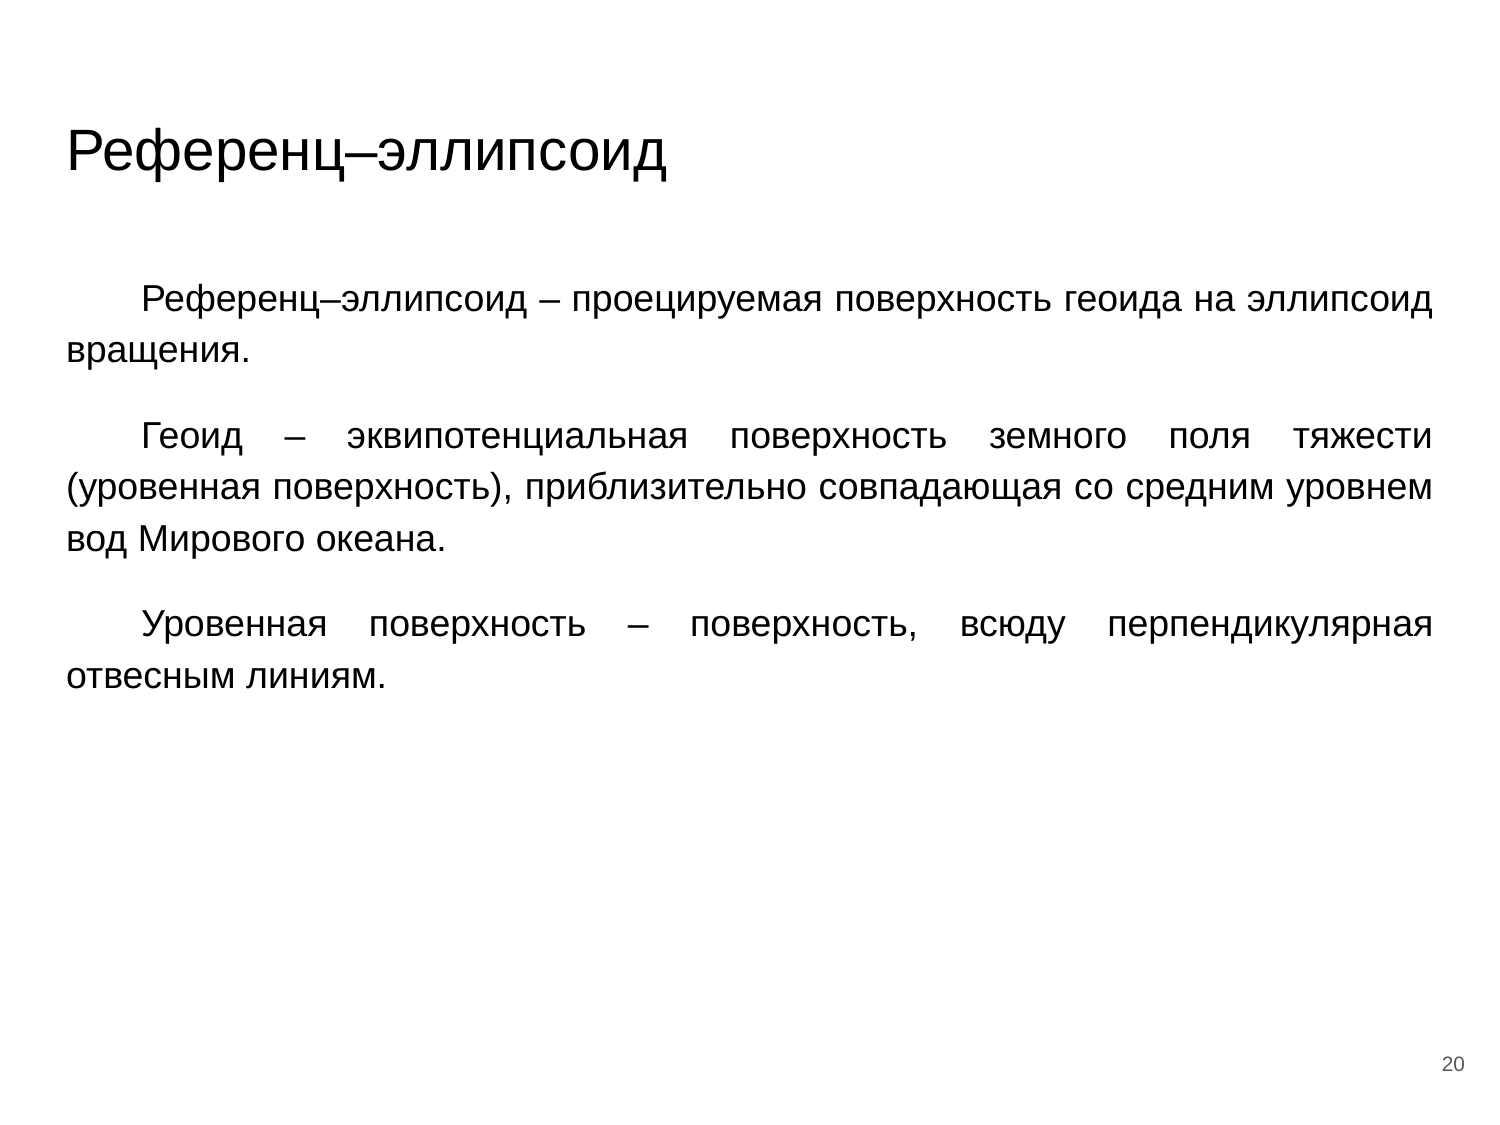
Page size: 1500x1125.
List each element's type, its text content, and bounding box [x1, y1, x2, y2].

slide_number 20 [1389, 1019, 1480, 1106]
title Референц–эллипсоид [51, 97, 1449, 223]
list Референц–эллипсоид – проецируемая поверхность геоида на эллипсоид вращения. Геоид – эквипотенциальная поверхность земного поля тяжести (уровенная поверхность), приблизительно совпадающая со средним уровнем вод Мирового океана. Уровенная поверхность – поверхность, всюду перпендикулярная отвесным линиям. [51, 252, 1449, 1000]
